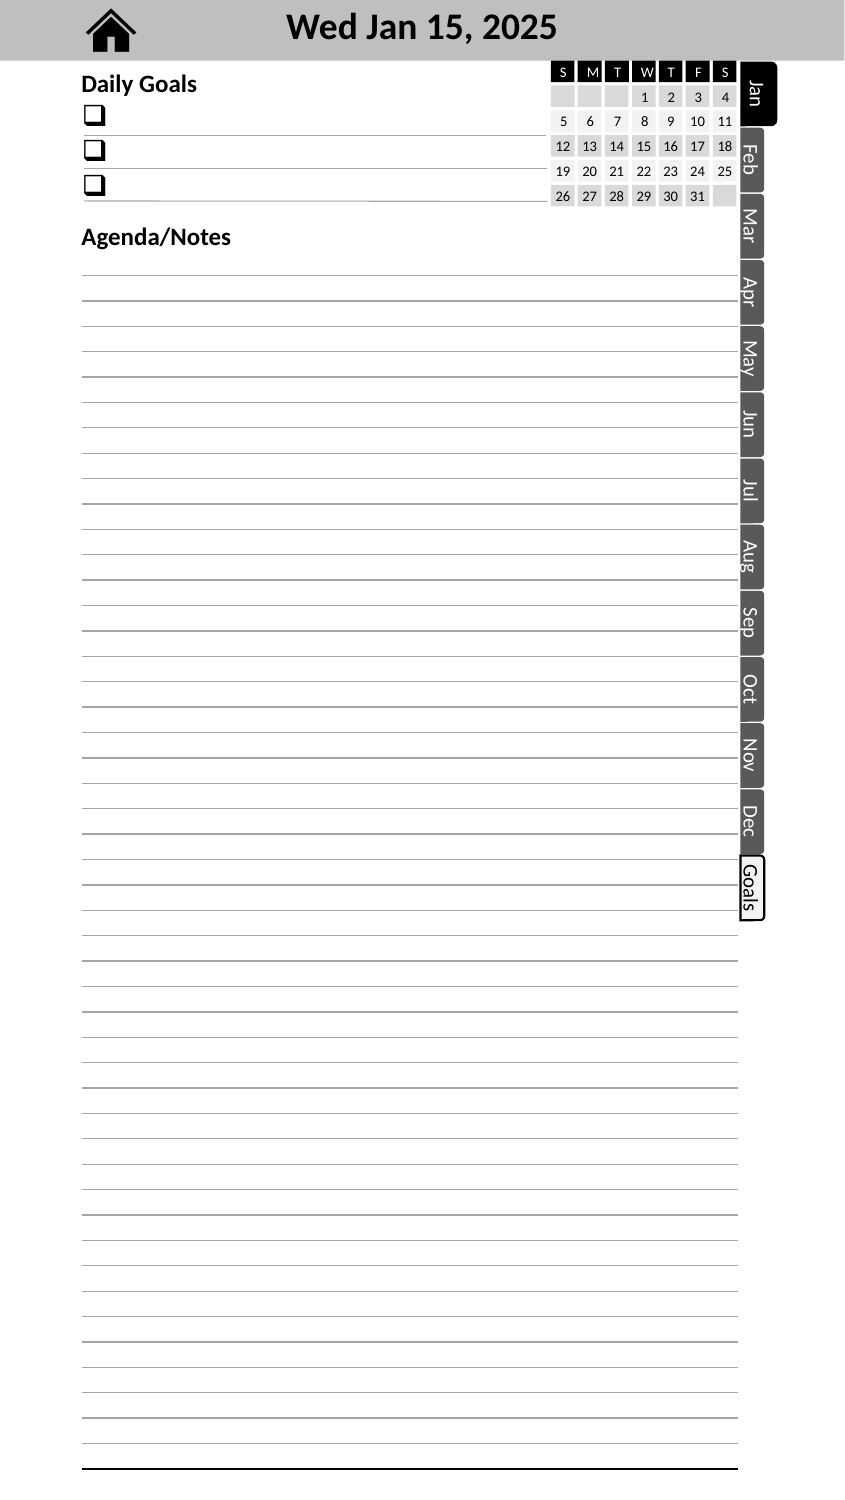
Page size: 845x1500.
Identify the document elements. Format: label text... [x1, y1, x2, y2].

list Wed Jan 15, 2025 [190, 0, 655, 61]
picture [82, 1, 140, 59]
